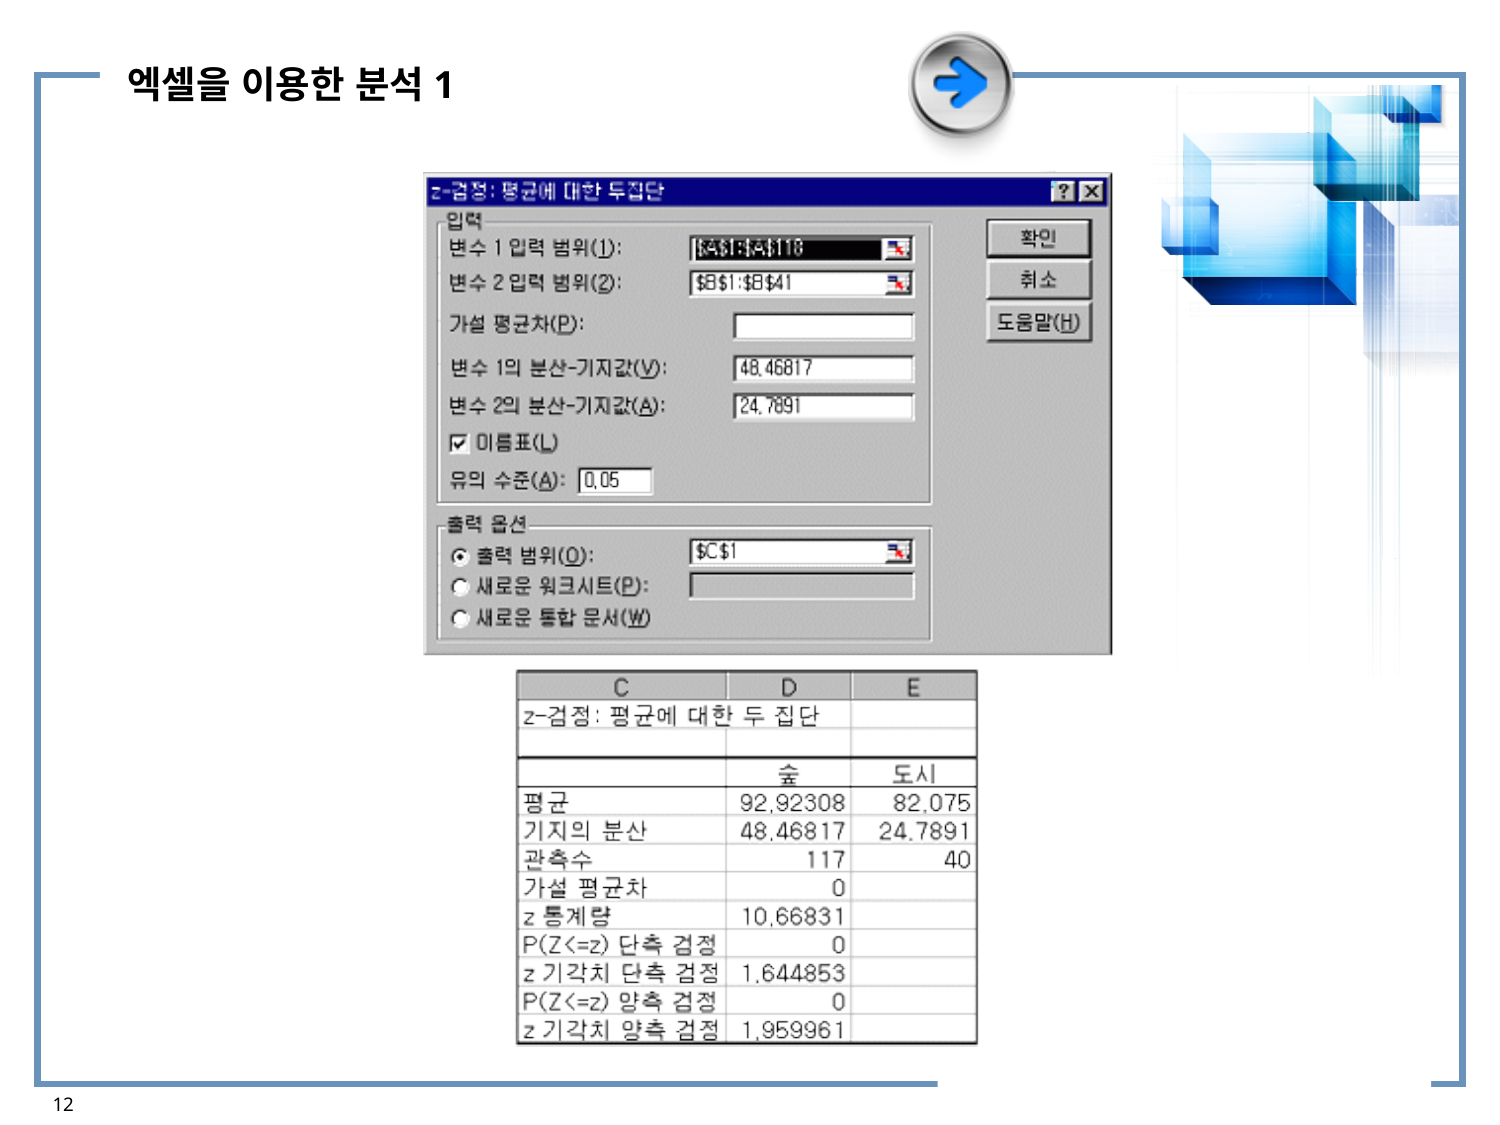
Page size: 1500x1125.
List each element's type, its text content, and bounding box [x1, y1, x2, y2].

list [423, 172, 1125, 1048]
picture [1029, 85, 1459, 677]
title 엑셀을 이용한 분석1 [112, 37, 913, 130]
slide_number 12 [37, 1084, 388, 1125]
picture [908, 31, 1017, 166]
